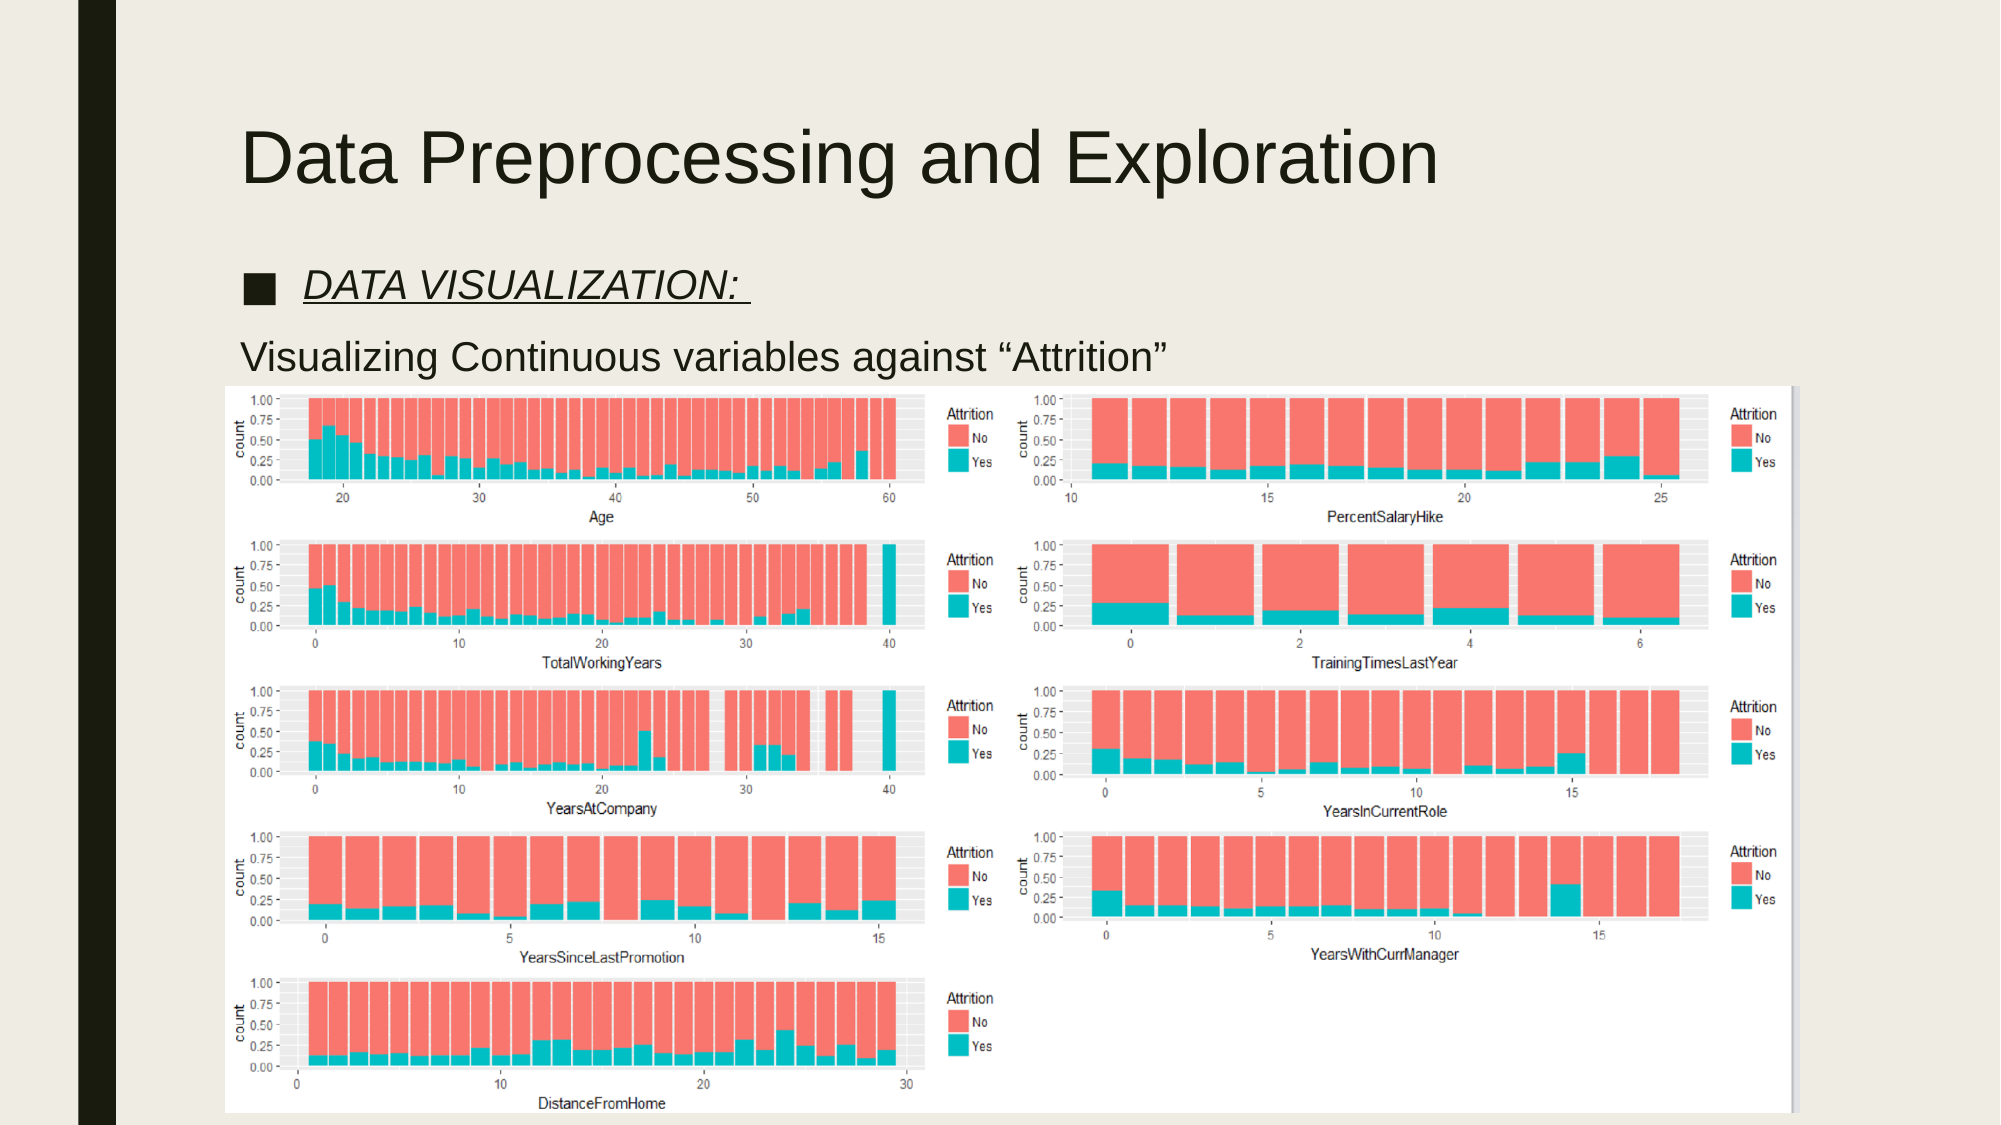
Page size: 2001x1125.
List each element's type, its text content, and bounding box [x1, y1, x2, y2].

picture [224, 386, 1801, 1113]
title Data Preprocessing and Exploration [225, 112, 1800, 254]
list DATA VISUALIZATION: Visualizing Continuous variables against “Attrition” [225, 254, 1800, 384]
